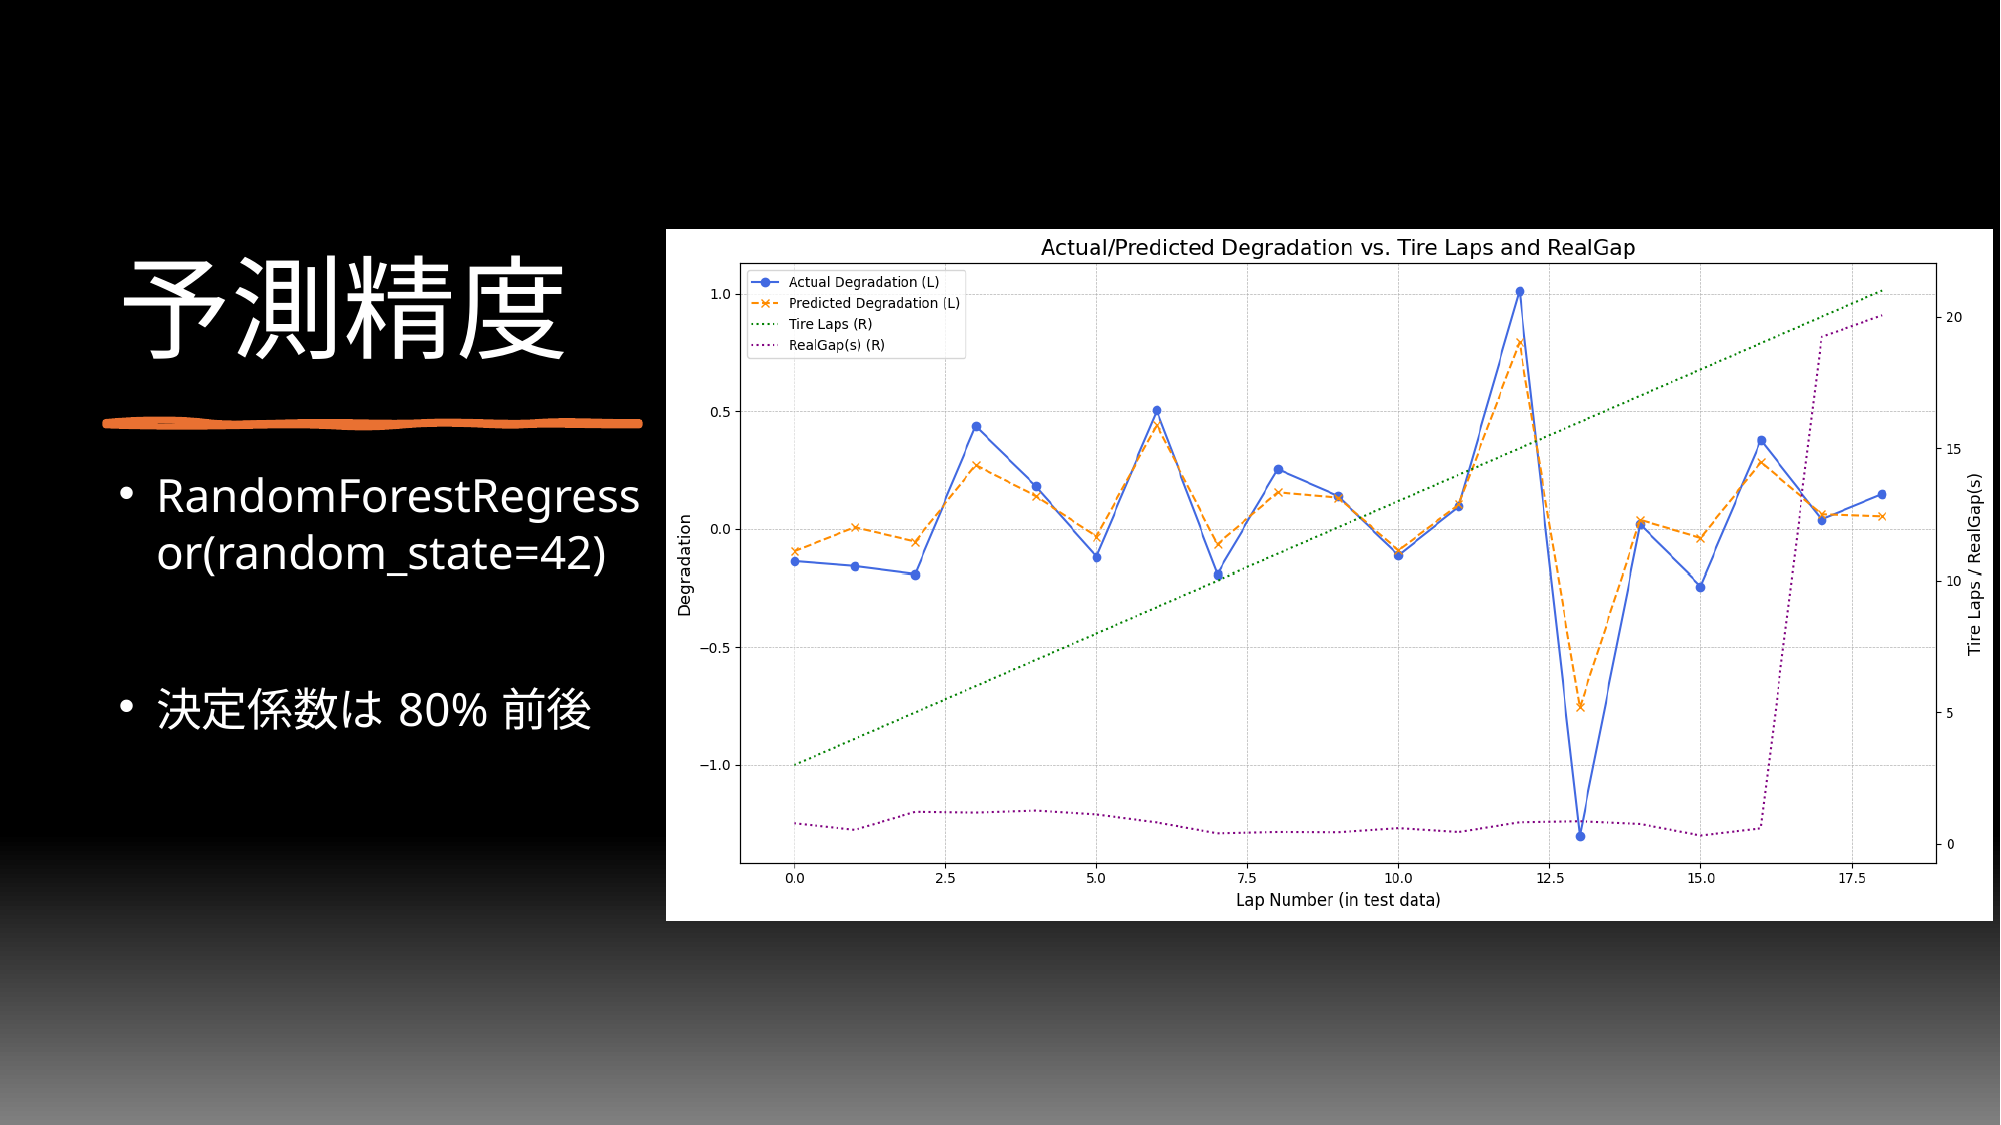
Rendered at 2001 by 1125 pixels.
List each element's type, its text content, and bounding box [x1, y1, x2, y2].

picture [665, 229, 1993, 921]
title 予測精度 [103, 104, 666, 387]
text_box [0, 0, 2000, 1125]
text_box [103, 418, 642, 429]
list RandomForestRegressor(random_state=42) 決定係数は80%前後 [103, 460, 666, 1020]
